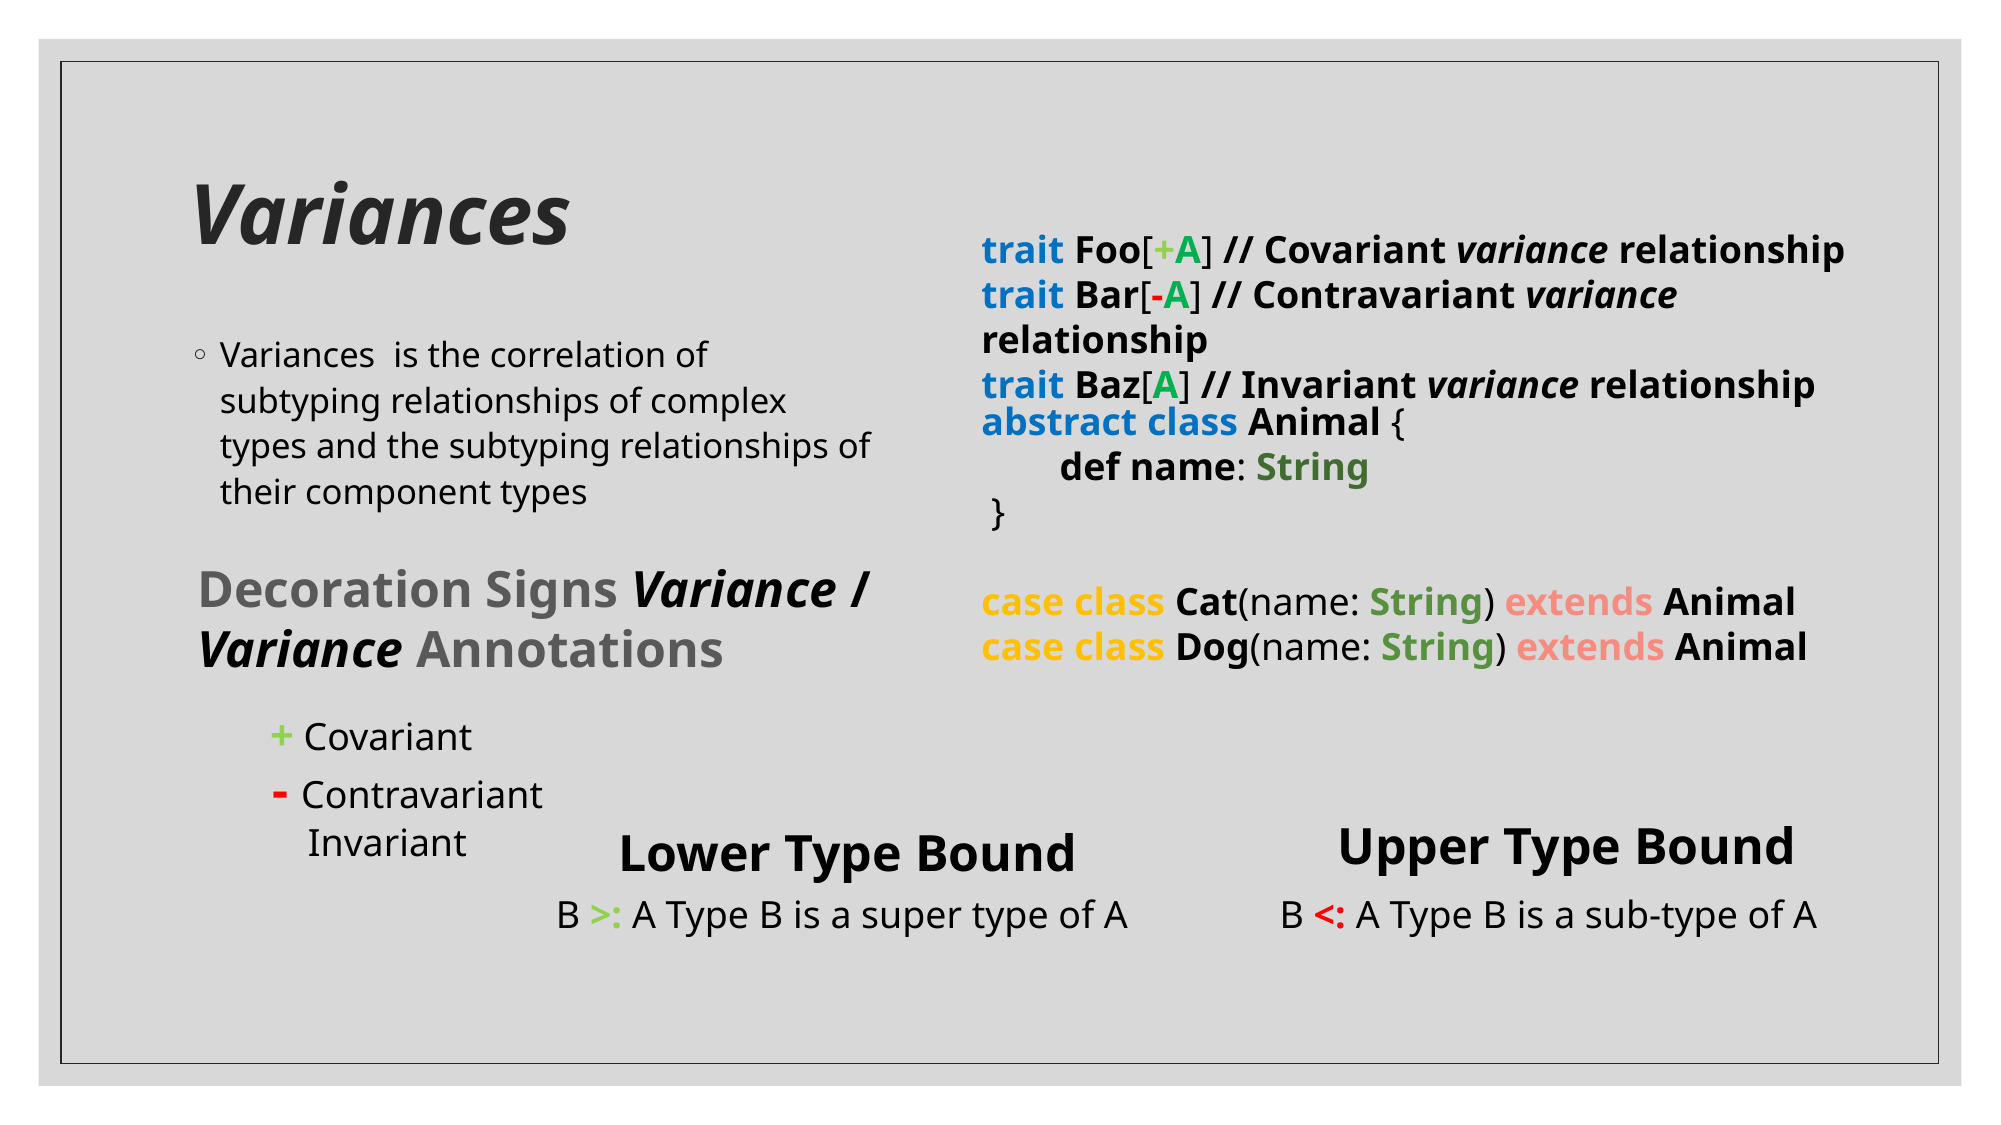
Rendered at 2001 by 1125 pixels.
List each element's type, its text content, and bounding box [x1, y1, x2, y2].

text_box Upper Type Bound [1322, 807, 1811, 883]
text_box B <: A Type B is a sub-type of A [1264, 883, 1833, 943]
text_box trait Foo[+A] // Covariant variance relationship trait Bar[-A] // Contravariant variance relationship trait Baz[A] // Invariant variance relationship [966, 218, 1924, 414]
list Variances is the correlation of subtyping relationships of complex types and the subtyping relationships of their component types [174, 321, 887, 522]
text_box B >: A Type B is a super type of A [541, 883, 1144, 943]
text_box Lower Type Bound [603, 814, 1092, 890]
text_box abstract class Animal { def name: String } case class Cat(name: String) extends Animal case class Dog(name: String) extends Animal [966, 414, 1844, 676]
text_box Decoration Signs Variance / Variance Annotations [182, 549, 899, 685]
text_box + Covariant - Contravariant Invariant [244, 701, 559, 871]
title Variances [174, 105, 1825, 331]
